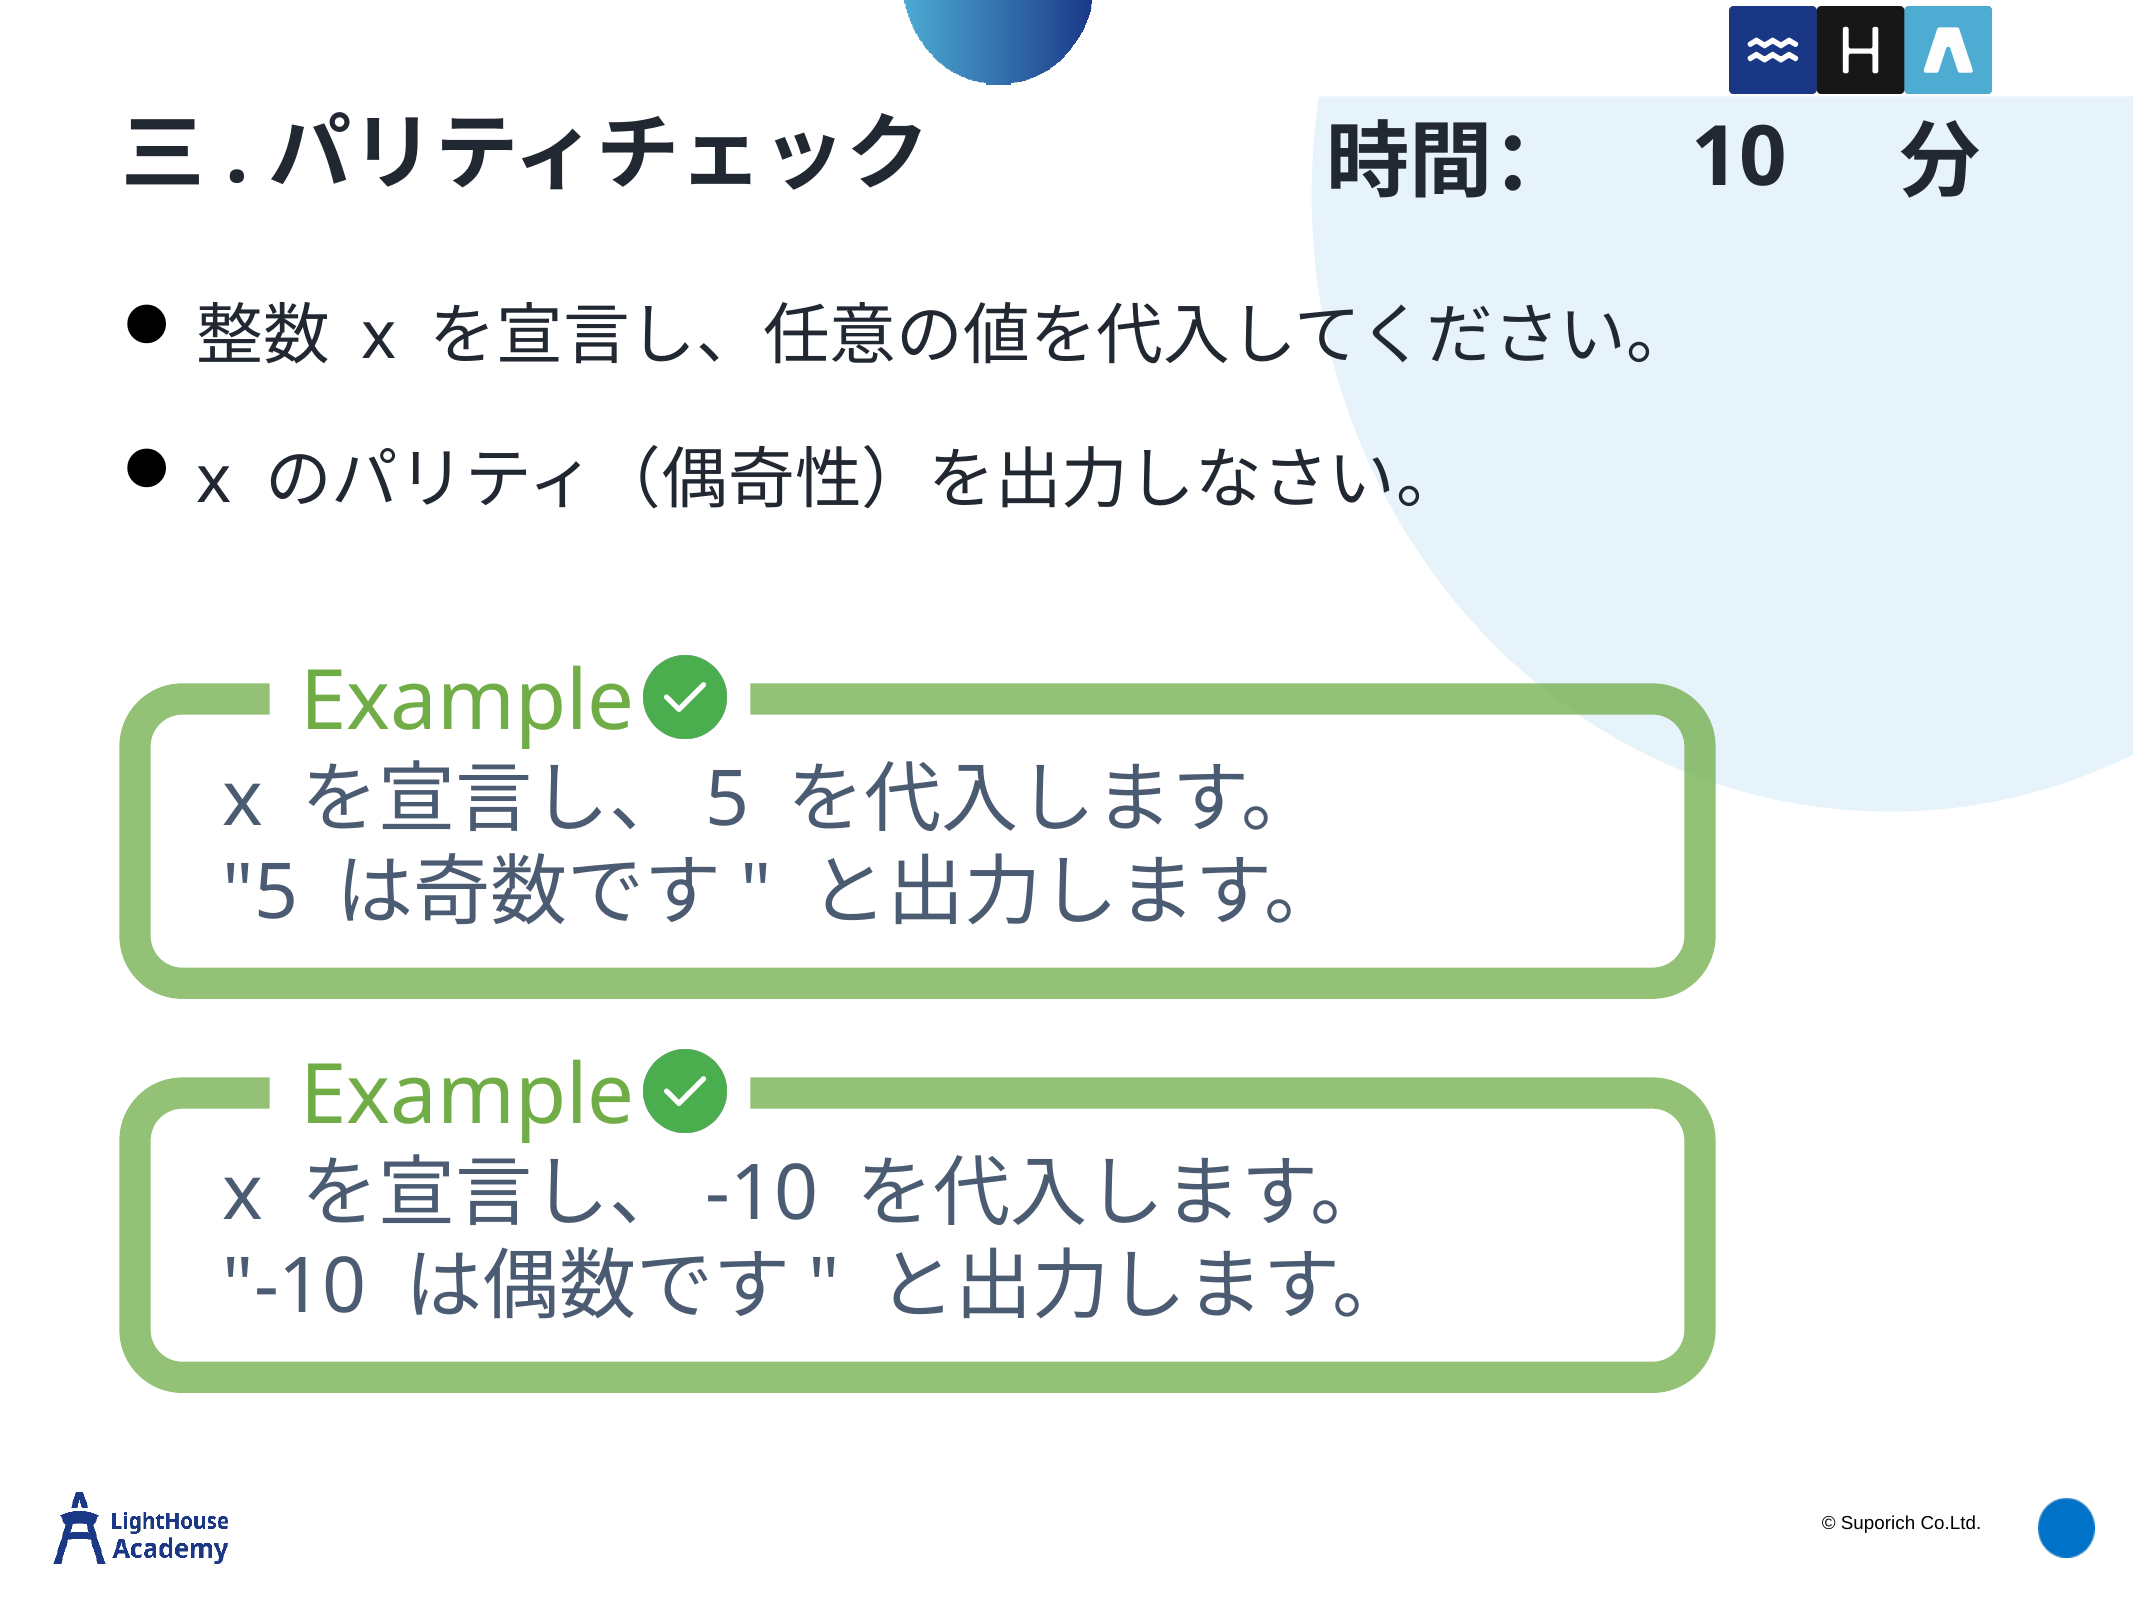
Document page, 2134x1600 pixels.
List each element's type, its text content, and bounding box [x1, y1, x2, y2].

picture [904, 0, 1092, 85]
title 三.パリティチェック [106, 103, 1312, 210]
picture [2038, 1498, 2095, 1558]
picture [53, 1492, 228, 1564]
picture [1729, 6, 1992, 94]
list 整数 x を宣言し、任意の値を代入してください。 x のパリティ（偶奇性）を出力しなさい。 [106, 293, 1998, 600]
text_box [134, 639, 1700, 984]
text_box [134, 1033, 1700, 1378]
list 10 [1595, 99, 1884, 217]
